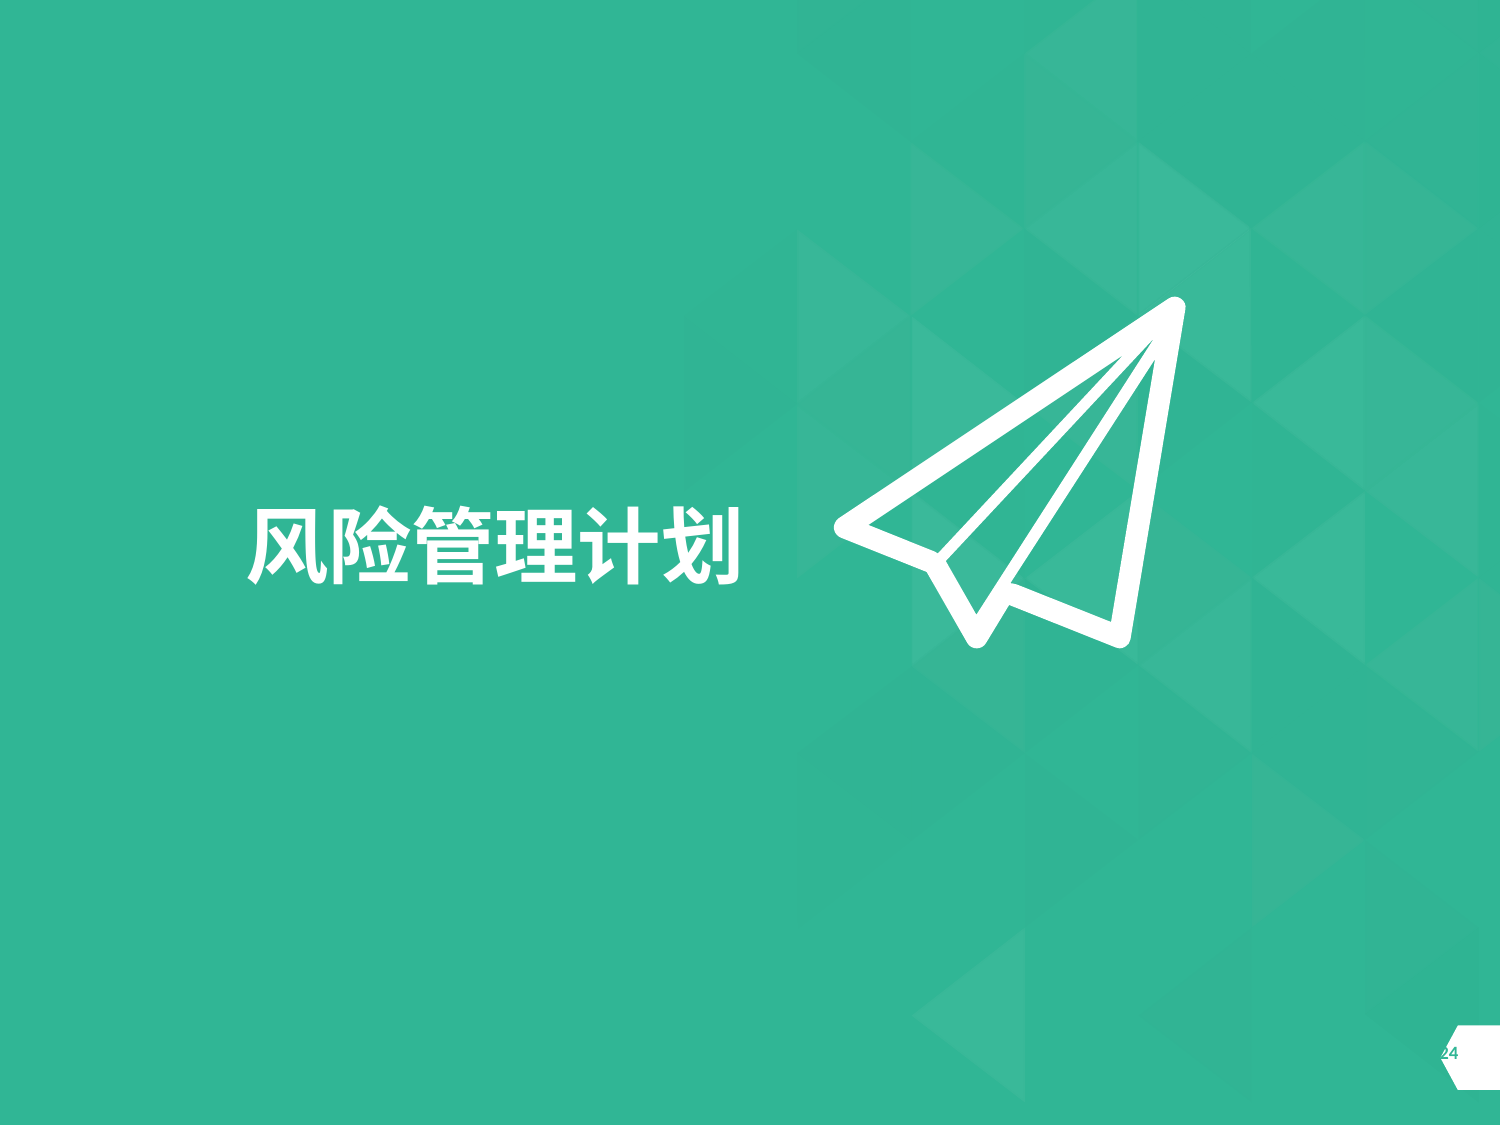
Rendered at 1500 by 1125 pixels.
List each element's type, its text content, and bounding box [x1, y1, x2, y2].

text_box 风险管理计划 [230, 486, 760, 602]
text_box [833, 296, 1186, 649]
